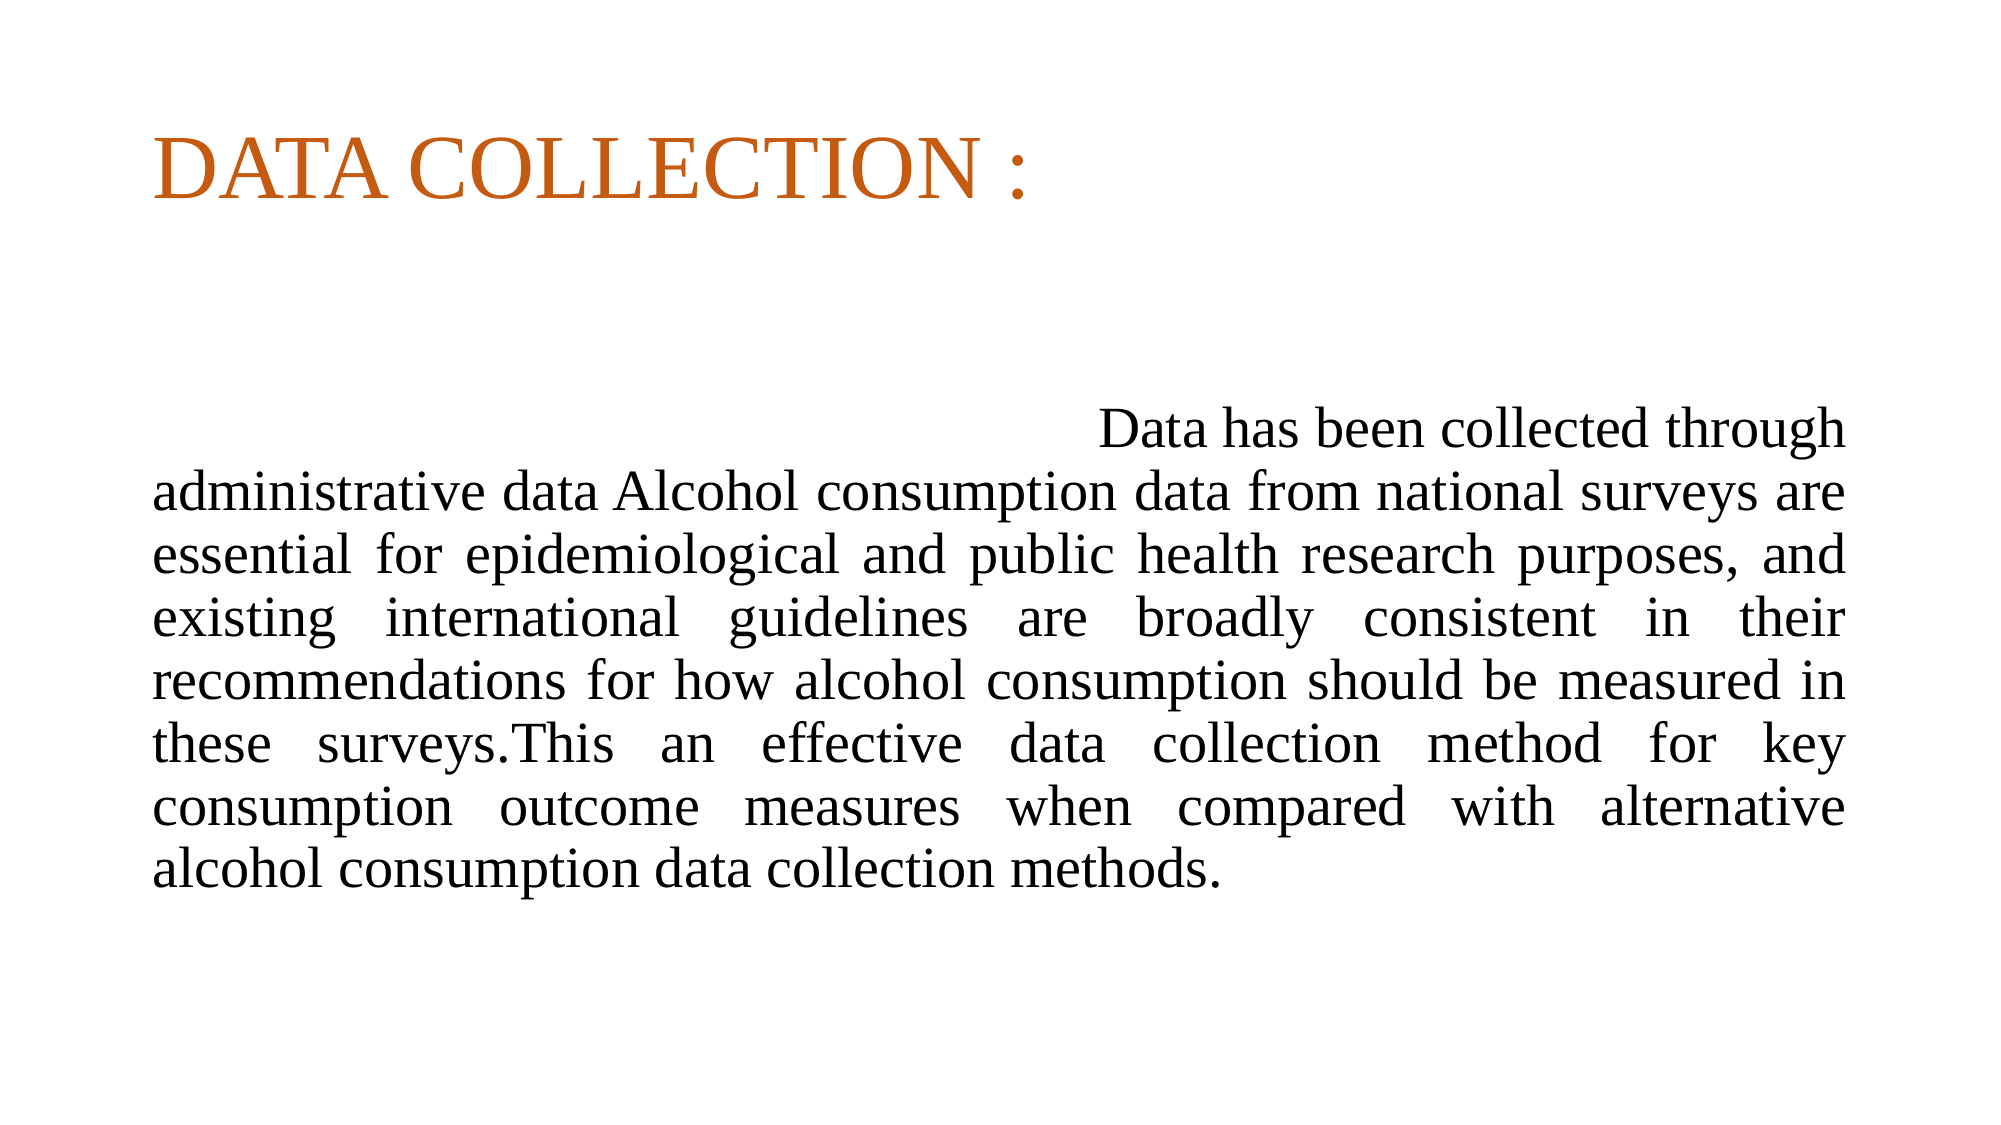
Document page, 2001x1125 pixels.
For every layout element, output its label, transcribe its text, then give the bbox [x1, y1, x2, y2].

list Data has been collected through administrative data Alcohol consumption data from national surveys are essential for epidemiological and public health research purposes, and existing international guidelines are broadly consistent in their recommendations for how alcohol consumption should be measured in these surveys.This an effective data collection method for key consumption outcome measures when compared with alternative alcohol consumption data collection methods. [137, 299, 1863, 1014]
title DATA COLLECTION : [137, 59, 1863, 278]
